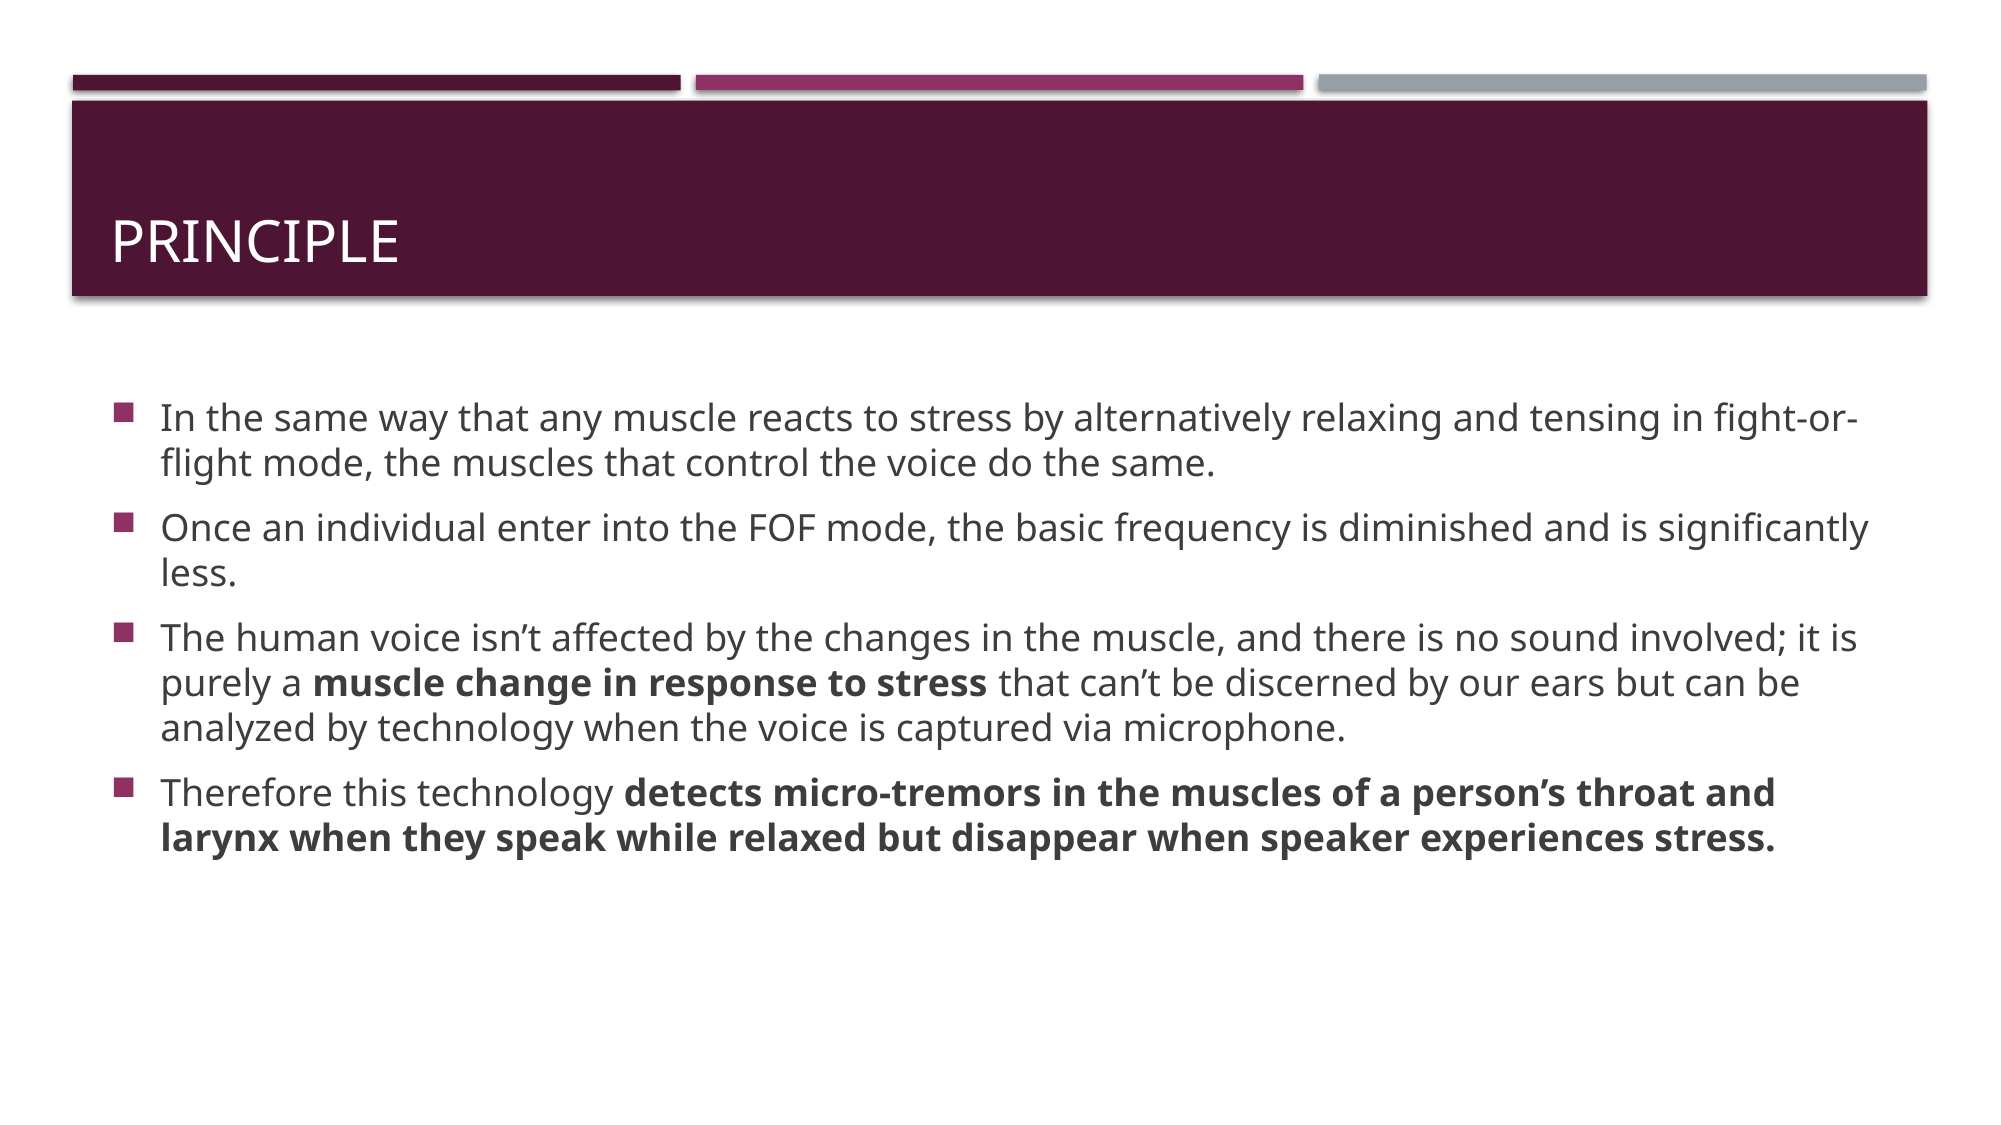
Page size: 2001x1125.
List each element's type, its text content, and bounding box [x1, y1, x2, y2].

title Principle [95, 115, 1905, 282]
list In the same way that any muscle reacts to stress by alternatively relaxing and tensing in fight-or-flight mode, the muscles that control the voice do the same. Once an individual enter into the FOF mode, the basic frequency is diminished and is significantly less. The human voice isn’t affected by the changes in the muscle, and there is no sound involved; it is purely a muscle change in response to stress that can’t be discerned by our ears but can be analyzed by technology when the voice is captured via microphone. Therefore this technology detects micro-tremors in the muscles of a person’s throat and larynx when they speak while relaxed but disappear when speaker experiences stress. [95, 357, 1905, 962]
